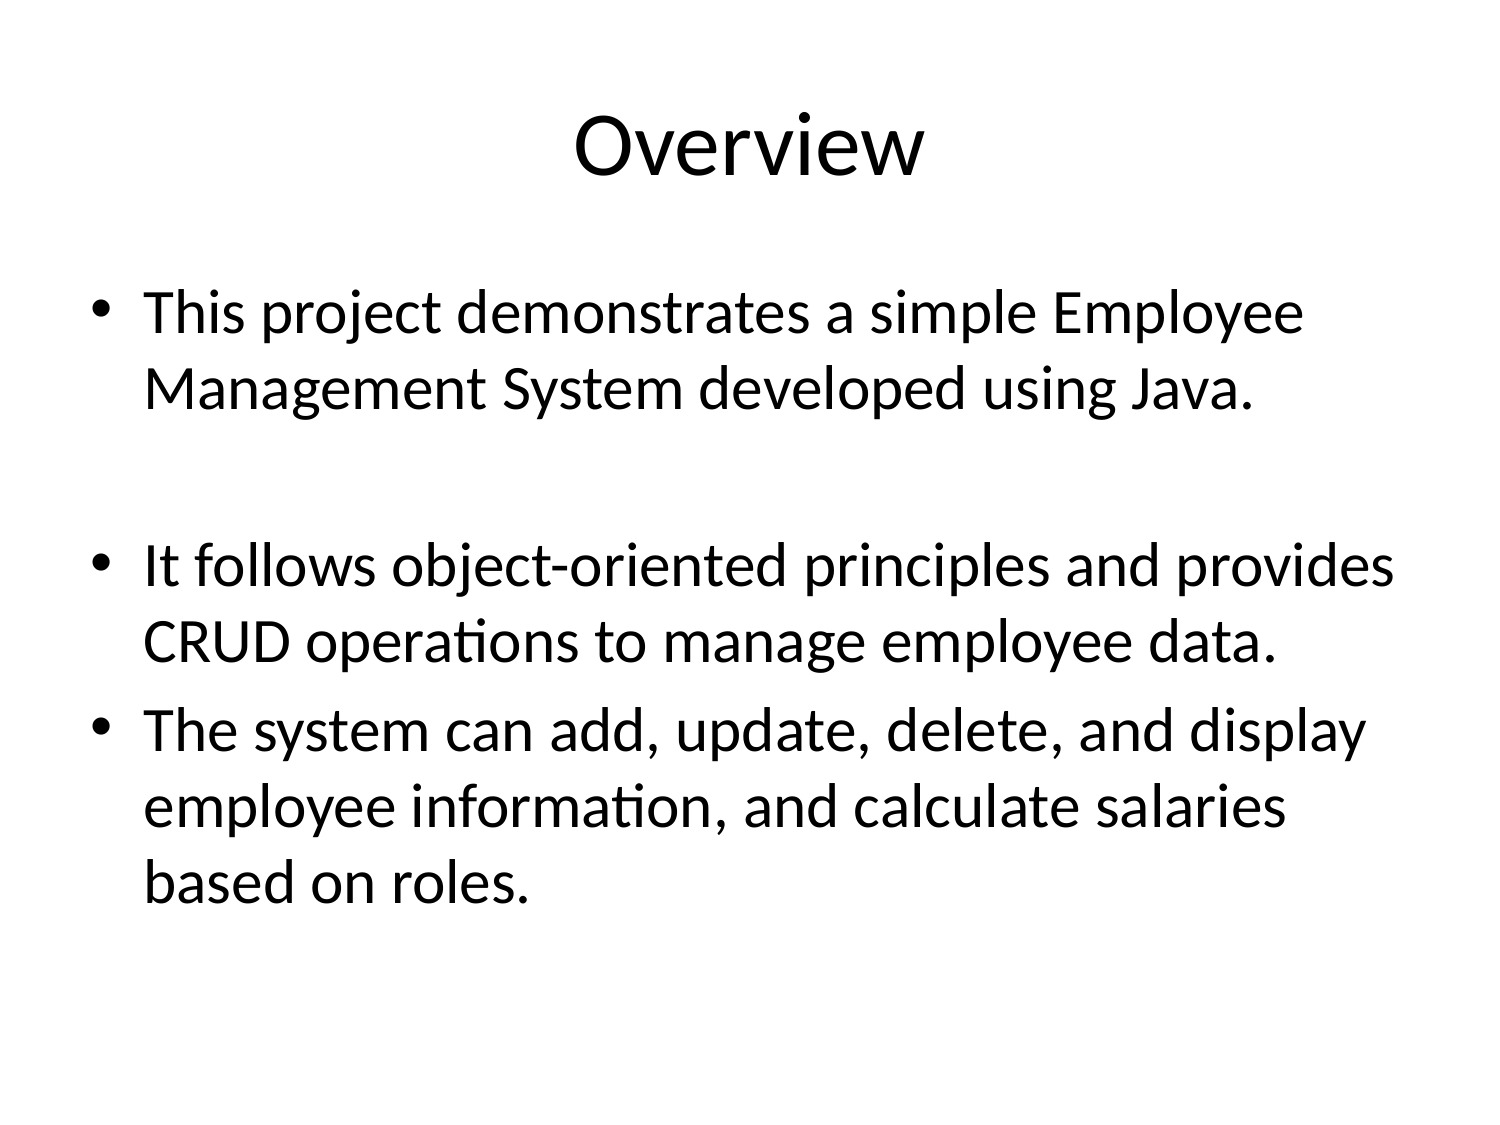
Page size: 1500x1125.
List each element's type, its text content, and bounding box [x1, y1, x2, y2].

title Overview [75, 45, 1425, 233]
list This project demonstrates a simple Employee Management System developed using Java. It follows object-oriented principles and provides CRUD operations to manage employee data. The system can add, update, delete, and display employee information, and calculate salaries based on roles. [75, 262, 1425, 1005]
